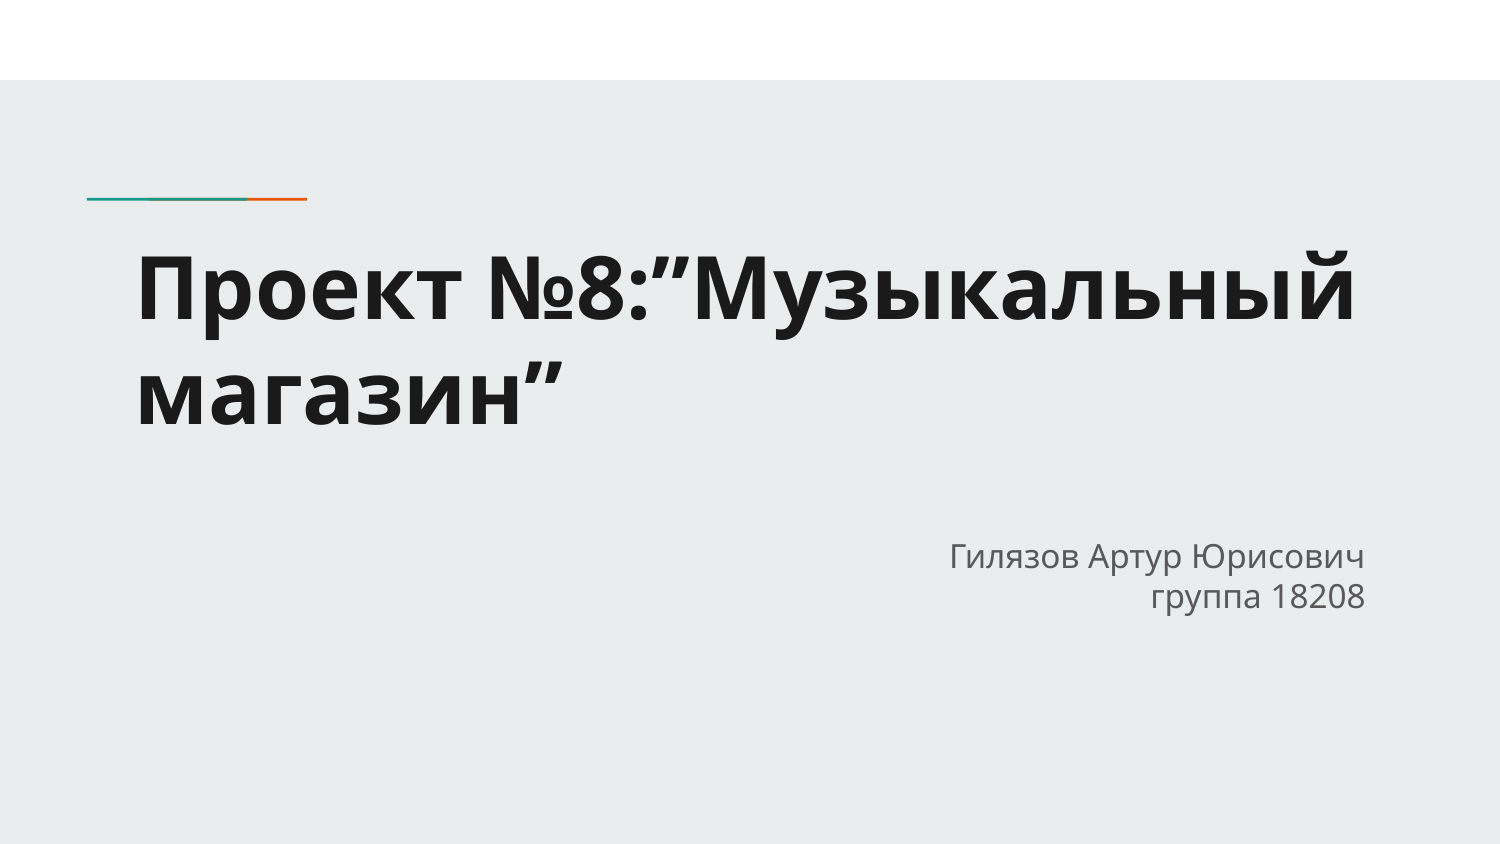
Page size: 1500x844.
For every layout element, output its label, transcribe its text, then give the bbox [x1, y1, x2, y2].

subtitle Гилязов Артур Юрисович группа 18208 [119, 520, 1381, 610]
title Проект №8:”Музыкальный магазин” [119, 216, 1381, 490]
